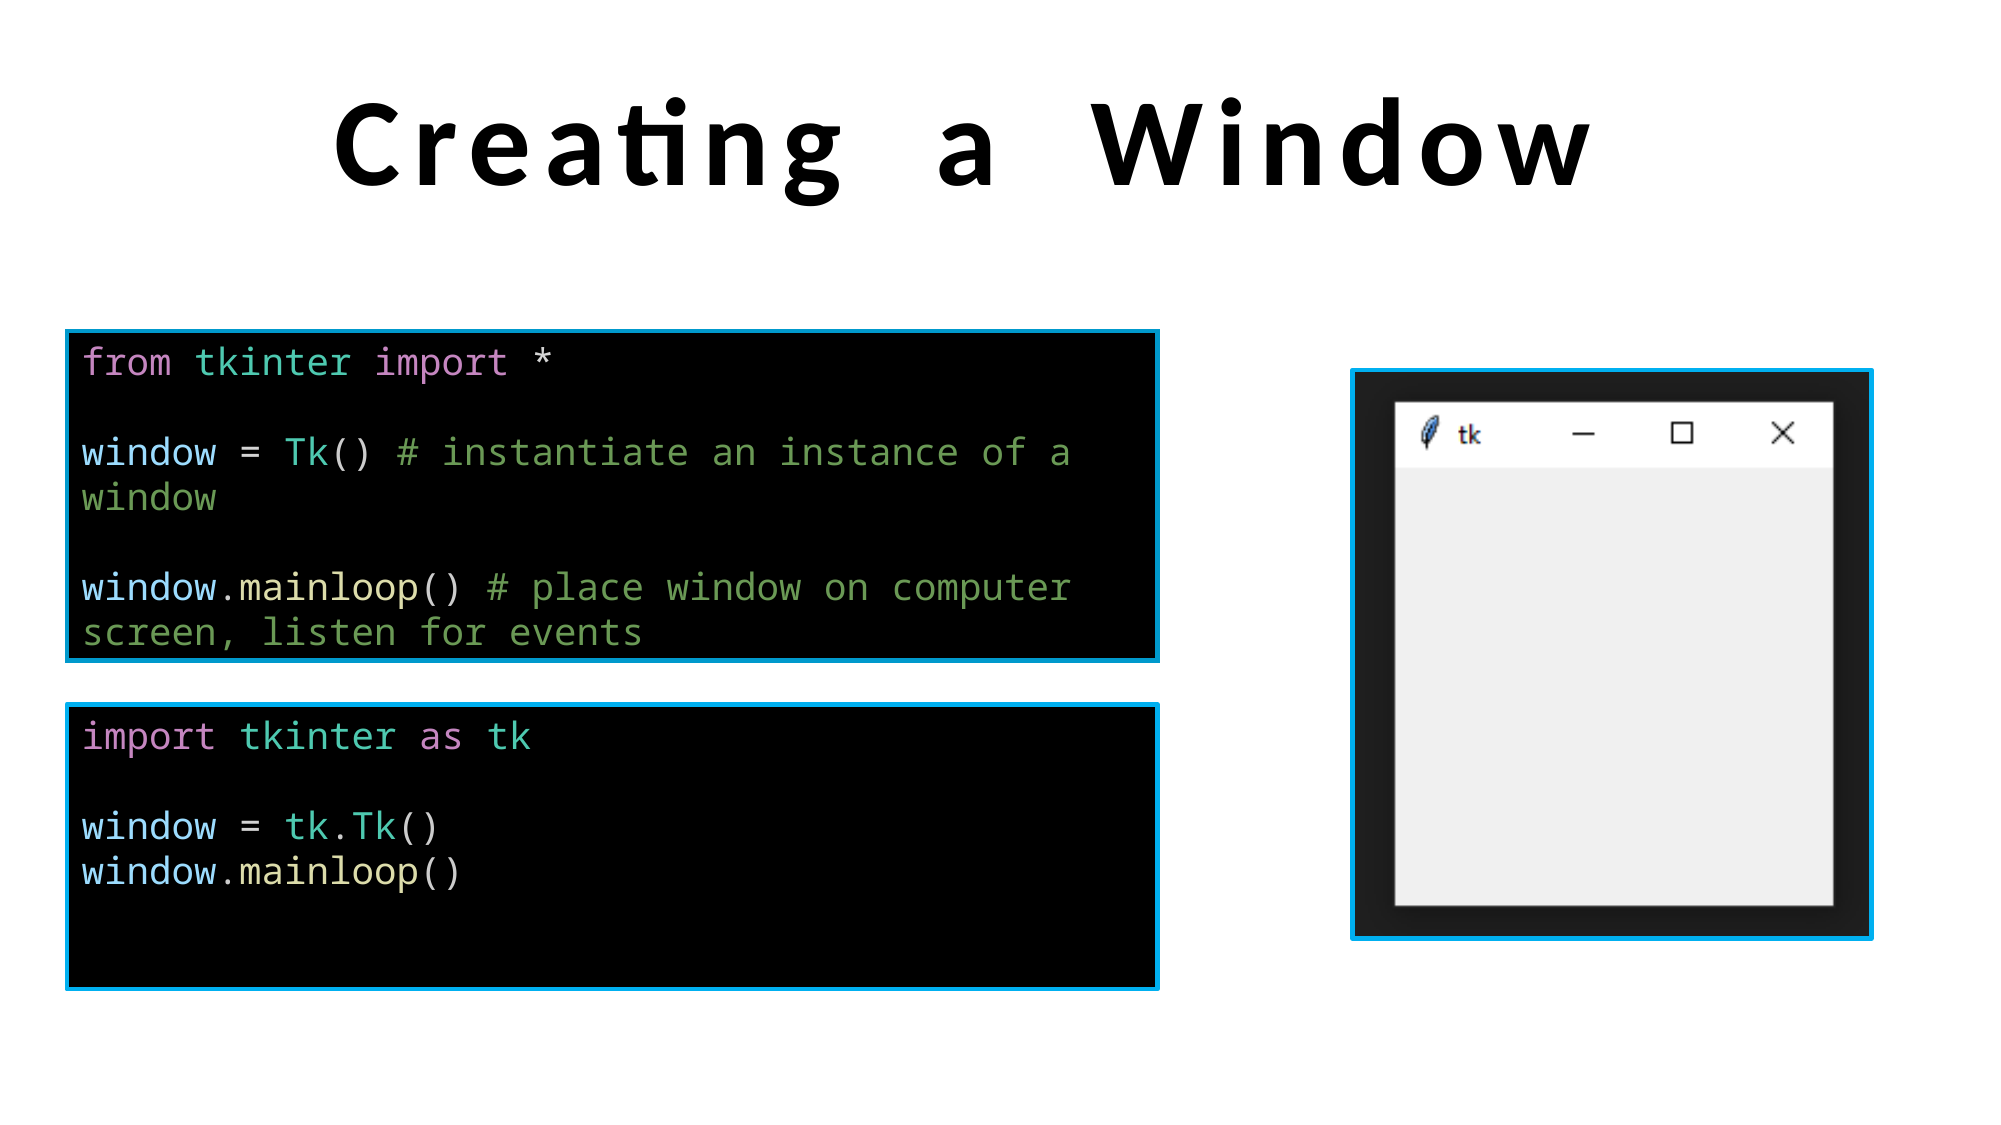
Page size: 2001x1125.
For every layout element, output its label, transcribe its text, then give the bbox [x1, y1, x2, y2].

picture [1356, 373, 1868, 935]
text_box import tkinter as tk window = tk.Tk() window.mainloop() [66, 704, 1158, 990]
text_box Creating a Window [85, 52, 1843, 218]
text_box from tkinter import * window = Tk() # instantiate an instance of a window window.mainloop() # place window on computer screen, listen for events [66, 330, 1158, 662]
